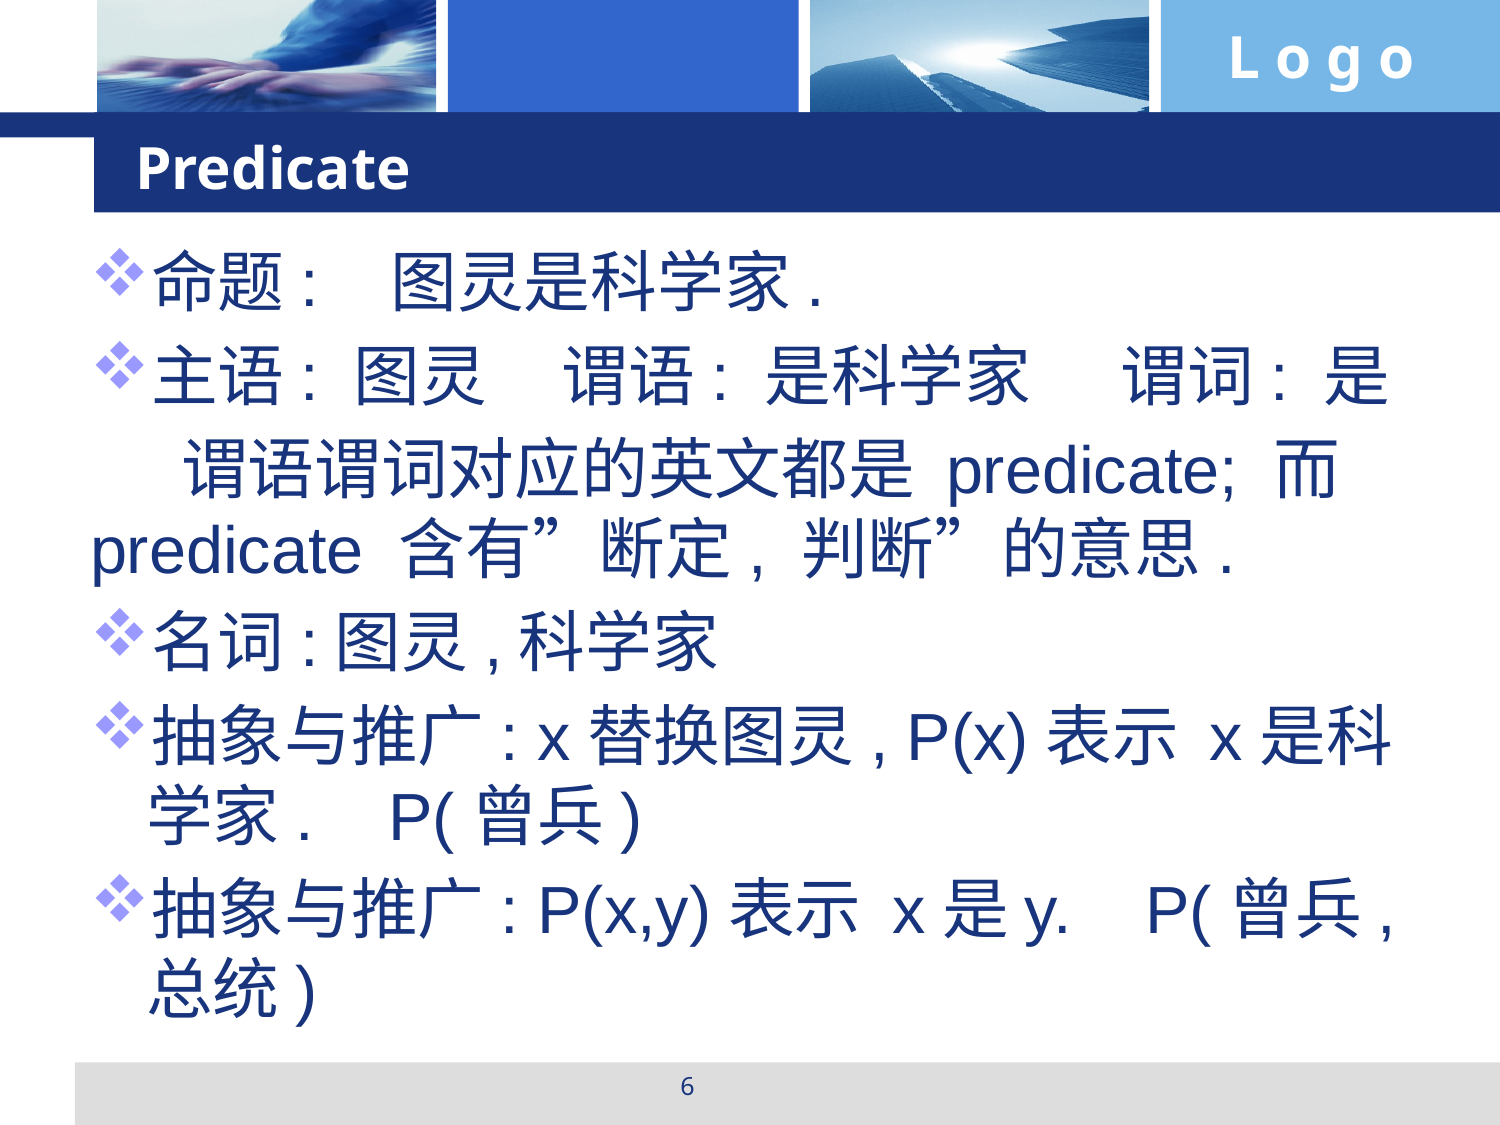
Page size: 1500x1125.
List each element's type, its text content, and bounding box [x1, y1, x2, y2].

title Predicate [120, 120, 1400, 213]
picture [97, 0, 437, 112]
slide_number 6 [512, 1062, 863, 1116]
list 命题: 图灵是科学家. 主语: 图灵 谓语: 是科学家 谓词: 是 谓语谓词对应的英文都是 predicate; 而predicate 含有”断定, 判断”的意思. 名词:图灵,科学家 抽象与推广: x替换图灵, P(x)表示 x是科学家. P(曾兵) 抽象与推广: P(x,y)表示 x是y. P(曾兵, 总统) [75, 232, 1425, 1034]
picture [810, 0, 1150, 112]
